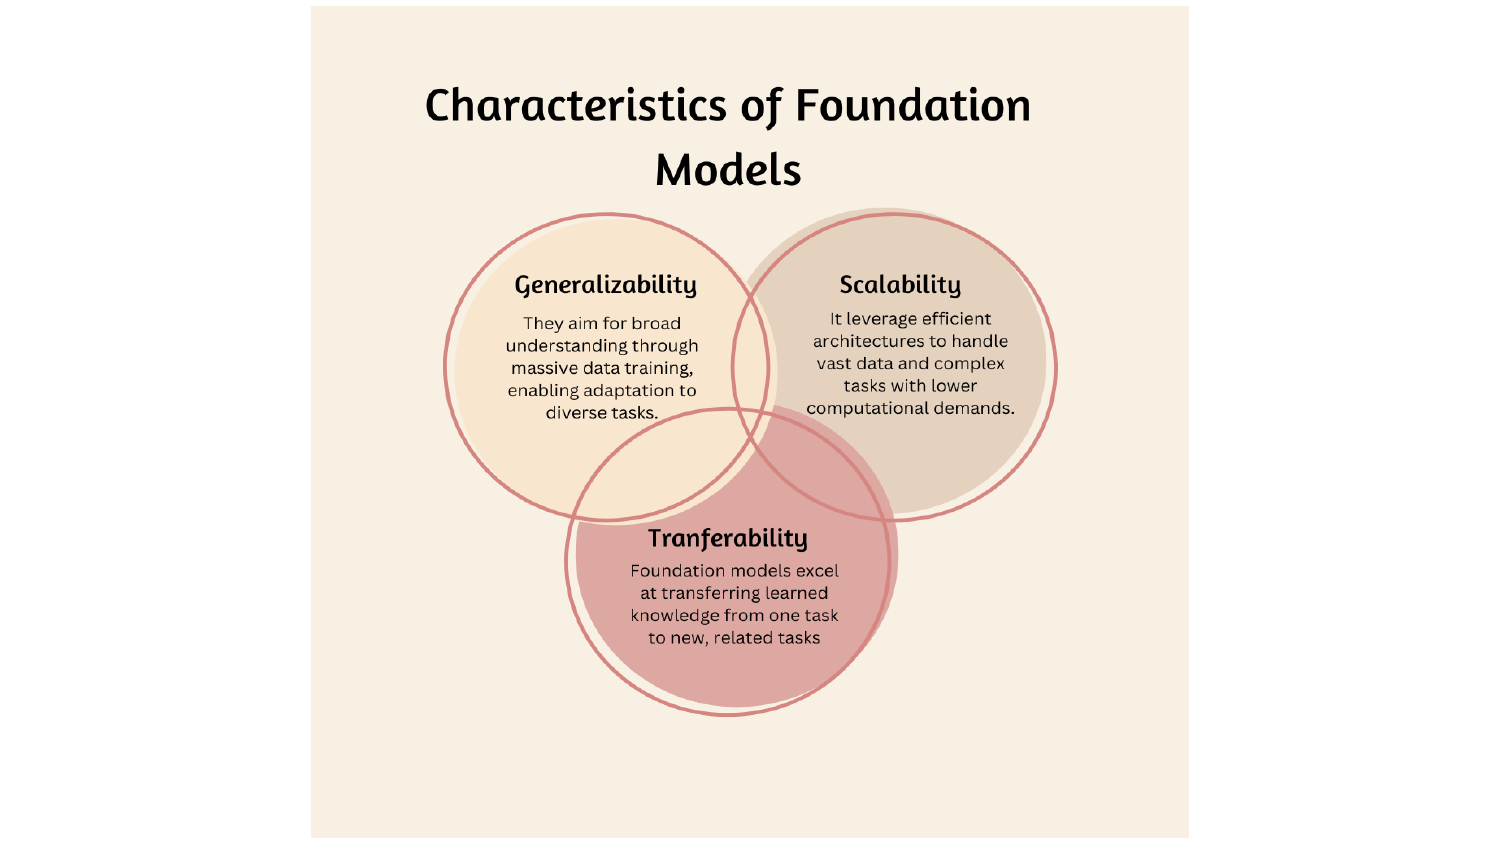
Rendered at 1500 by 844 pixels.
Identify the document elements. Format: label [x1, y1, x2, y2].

picture [311, 6, 1189, 838]
